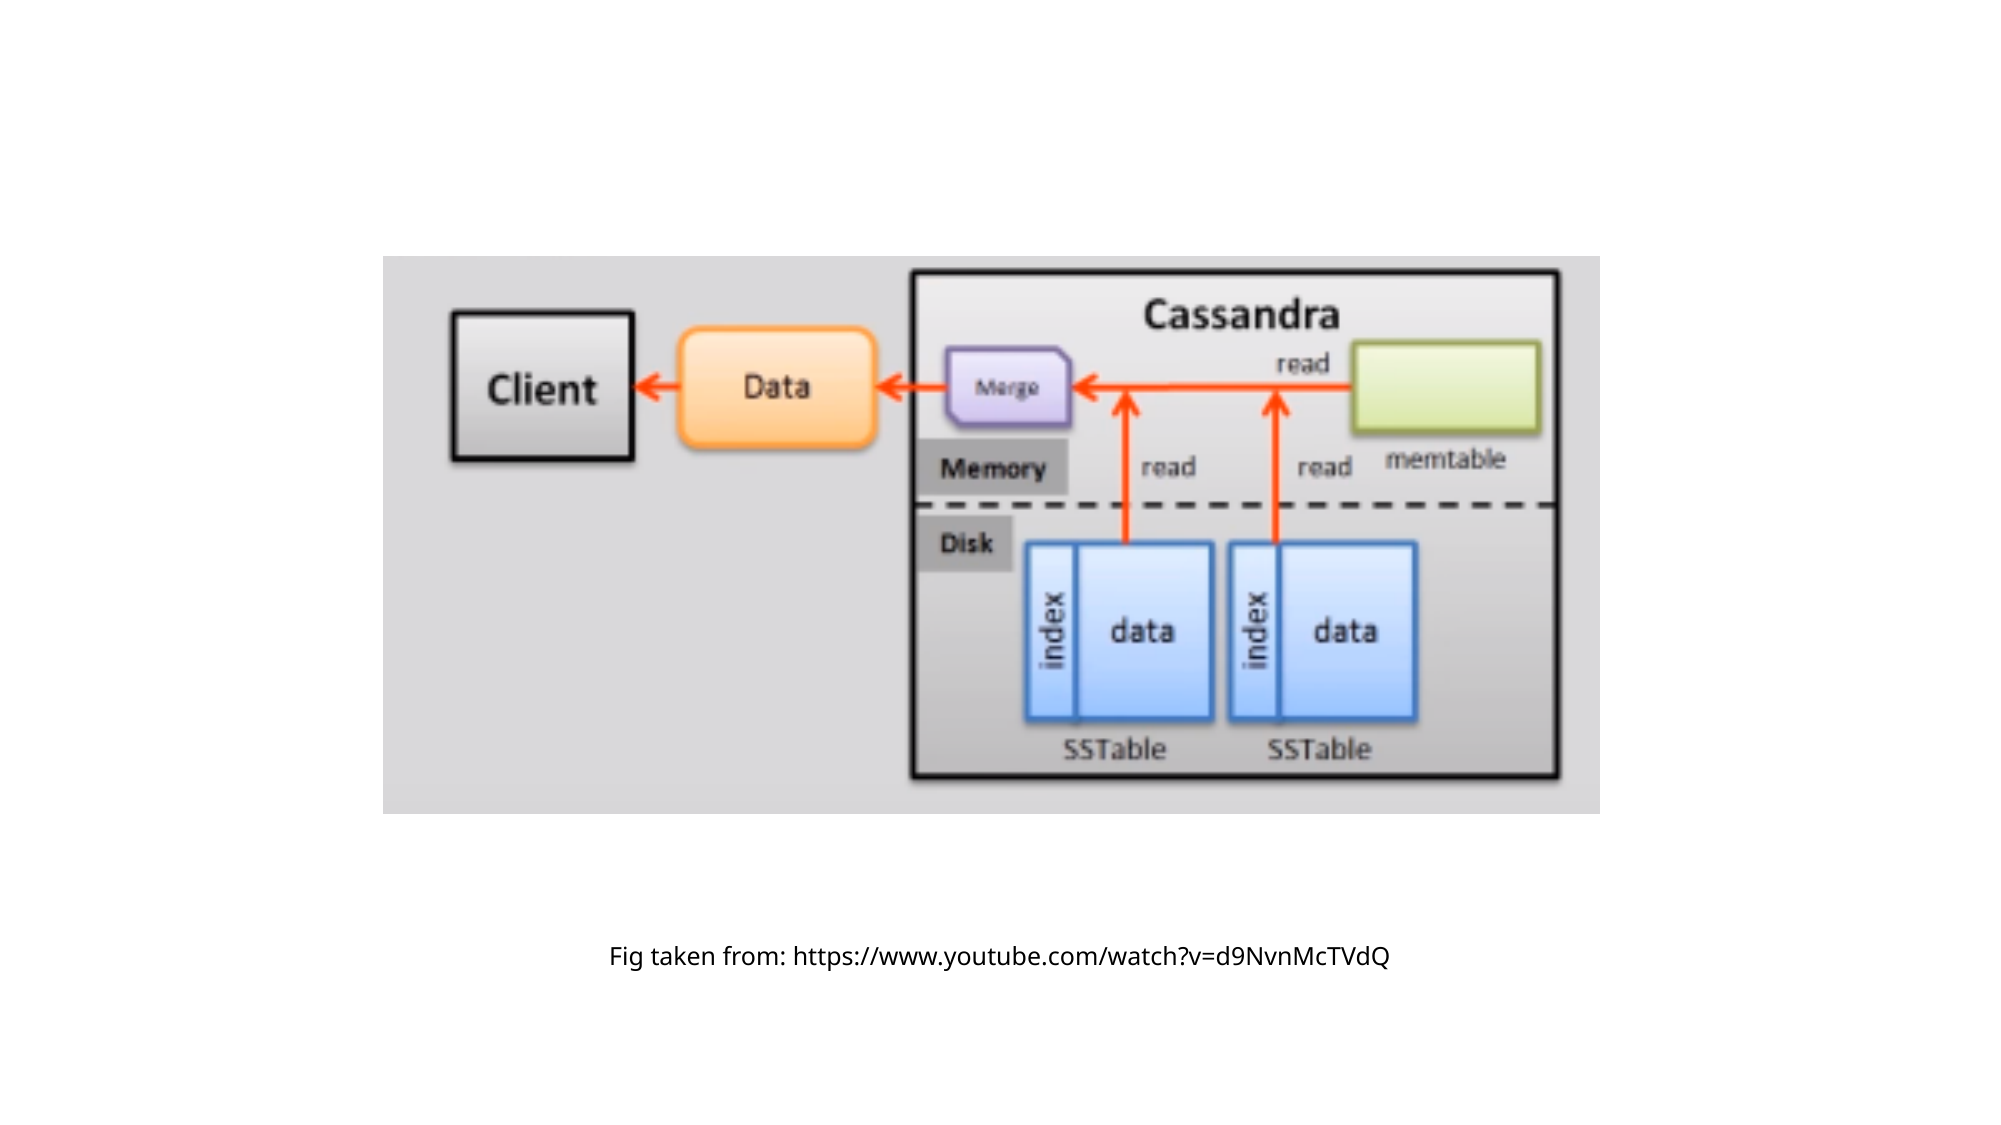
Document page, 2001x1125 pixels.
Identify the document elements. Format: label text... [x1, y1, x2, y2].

text_box Fig taken from: https://www.youtube.com/watch?v=d9NvnMcTVdQ [111, 937, 1876, 1028]
title [107, 81, 1875, 354]
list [383, 256, 1600, 814]
